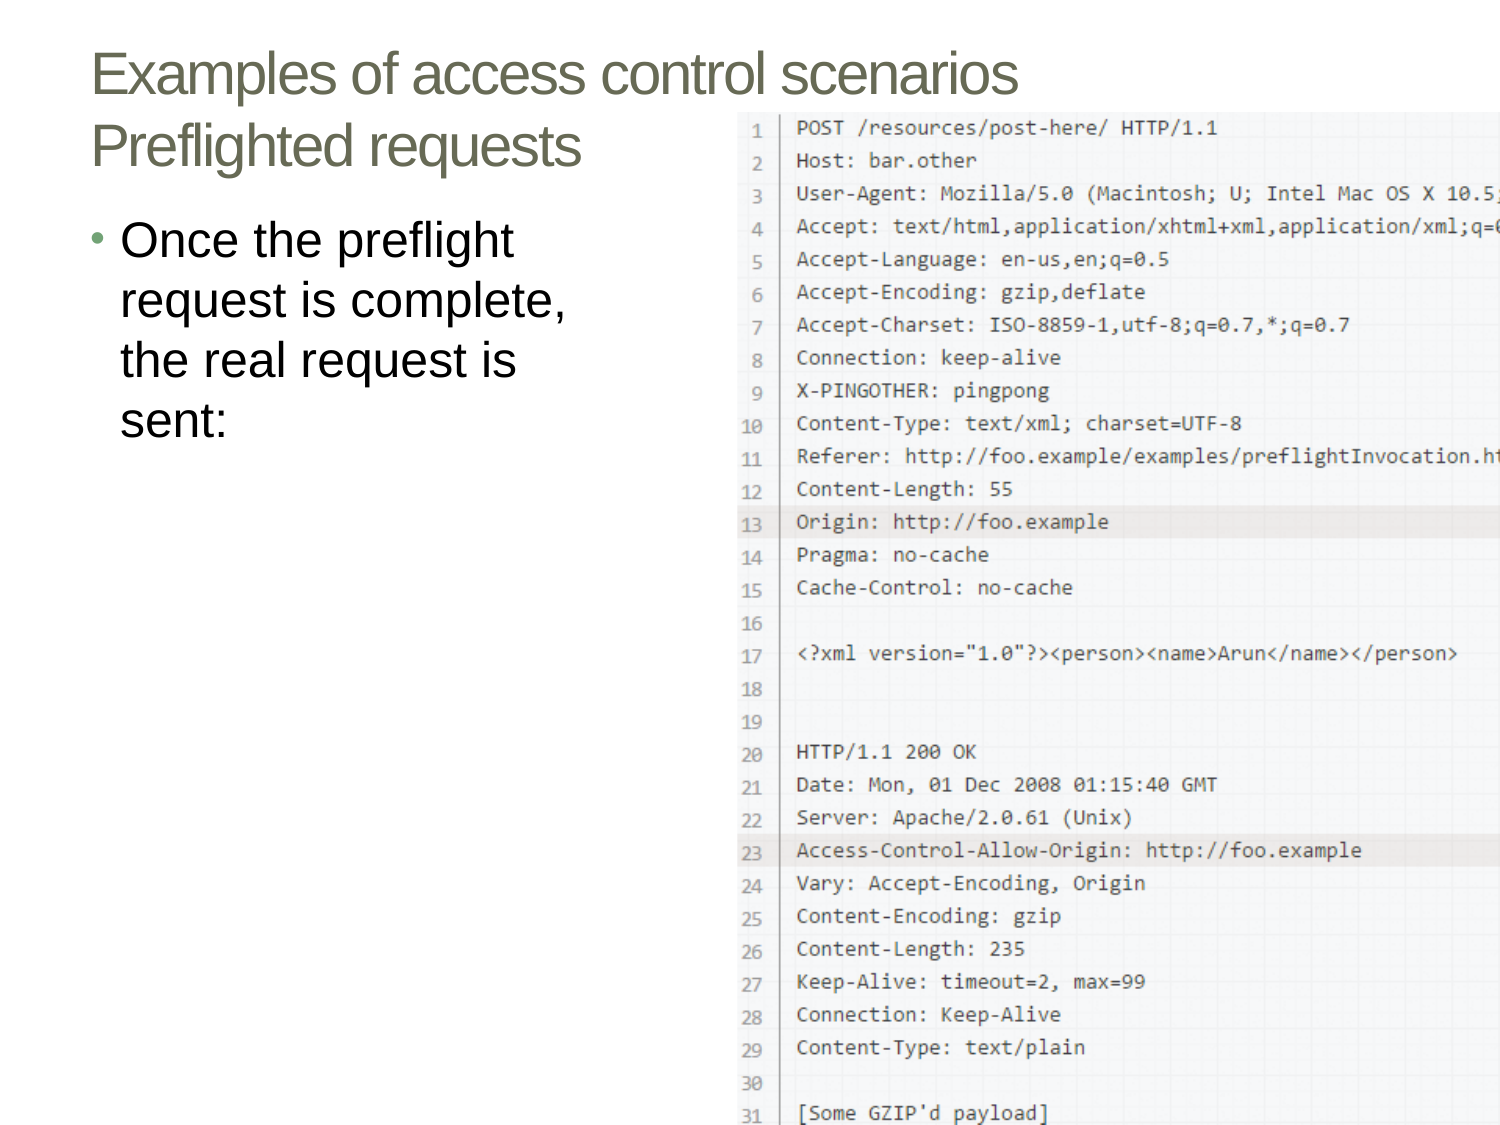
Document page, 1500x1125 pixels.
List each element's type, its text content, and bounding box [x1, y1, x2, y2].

list Once the preflight request is complete, the real request is sent: [75, 200, 600, 1100]
title Examples of access control scenarios Preflighted requests [75, 24, 1425, 188]
picture [737, 112, 1500, 1125]
